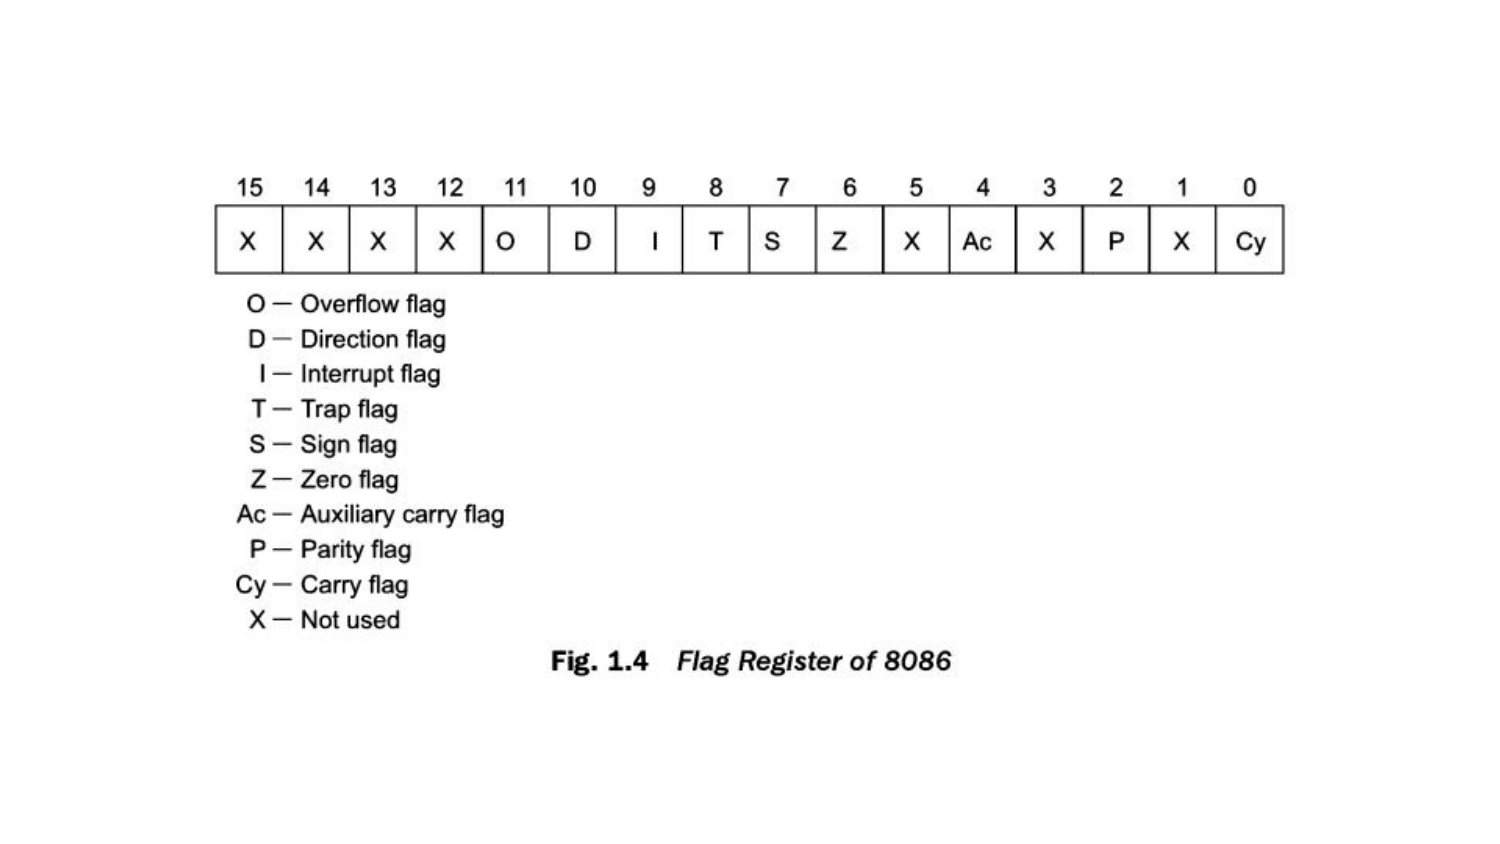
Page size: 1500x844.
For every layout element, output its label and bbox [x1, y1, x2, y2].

picture [170, 152, 1330, 691]
